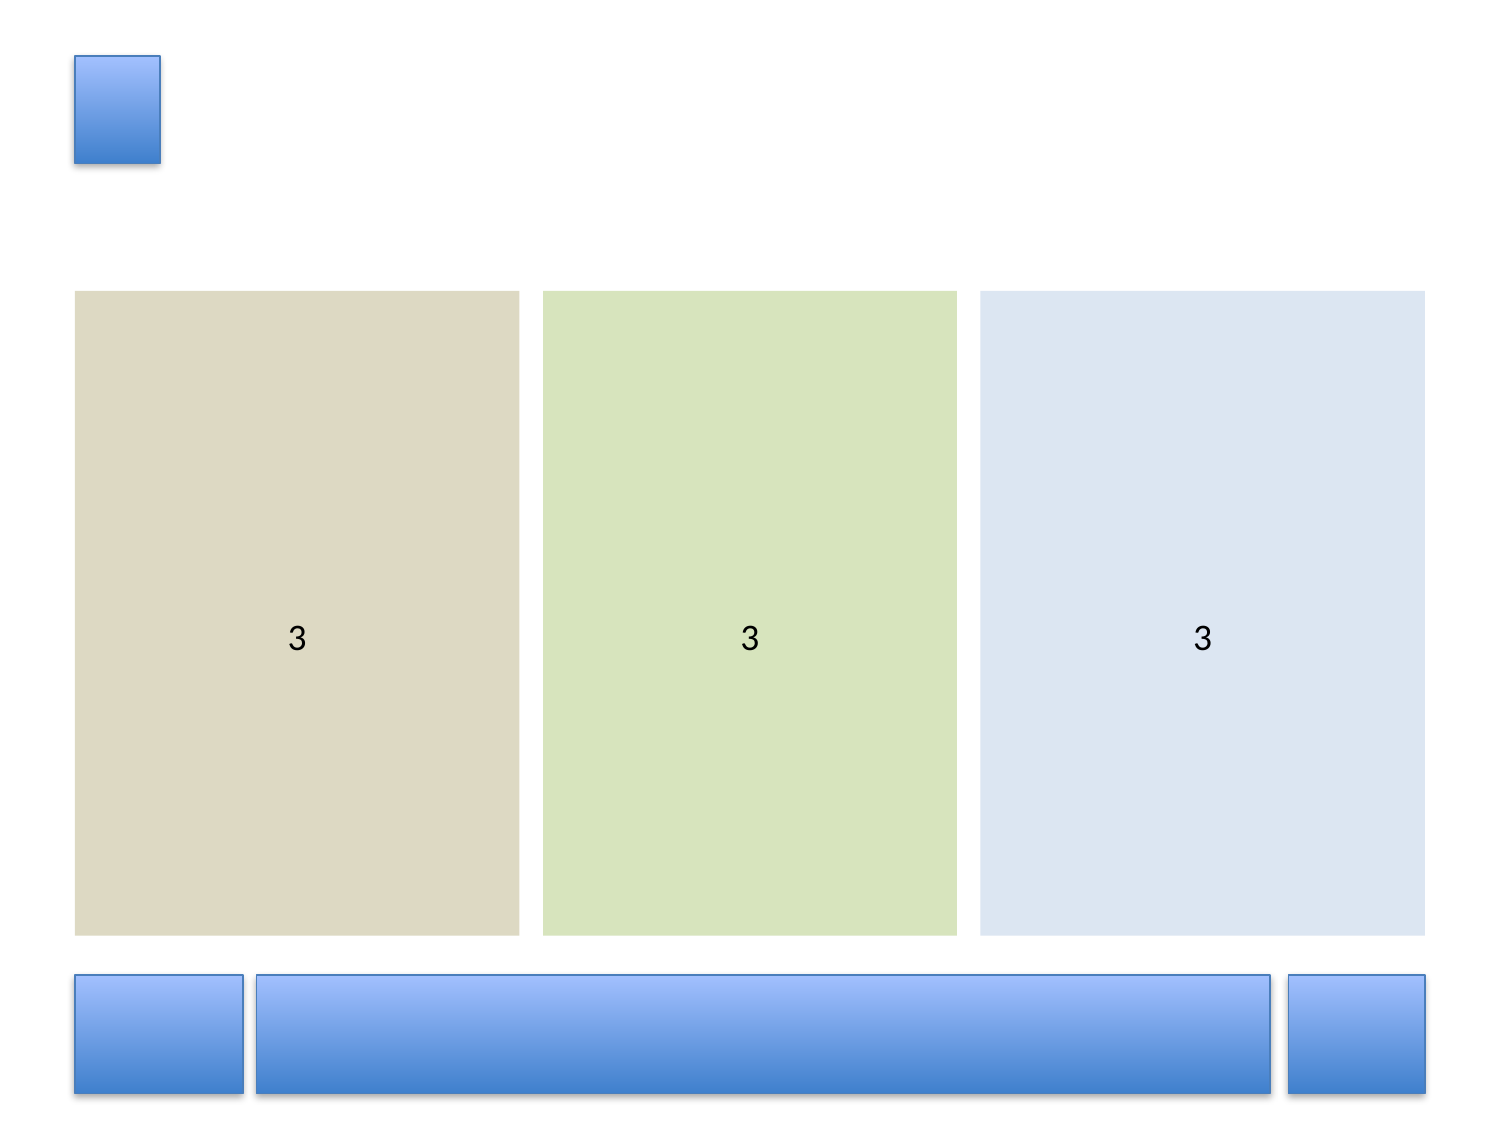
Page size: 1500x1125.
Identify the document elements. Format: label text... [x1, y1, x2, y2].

text_box [74, 974, 244, 1094]
text_box [256, 974, 1271, 1094]
text_box 3 [980, 290, 1425, 936]
text_box 3 [543, 290, 957, 936]
text_box [1288, 974, 1426, 1094]
text_box [74, 55, 161, 164]
text_box 3 [74, 290, 520, 936]
